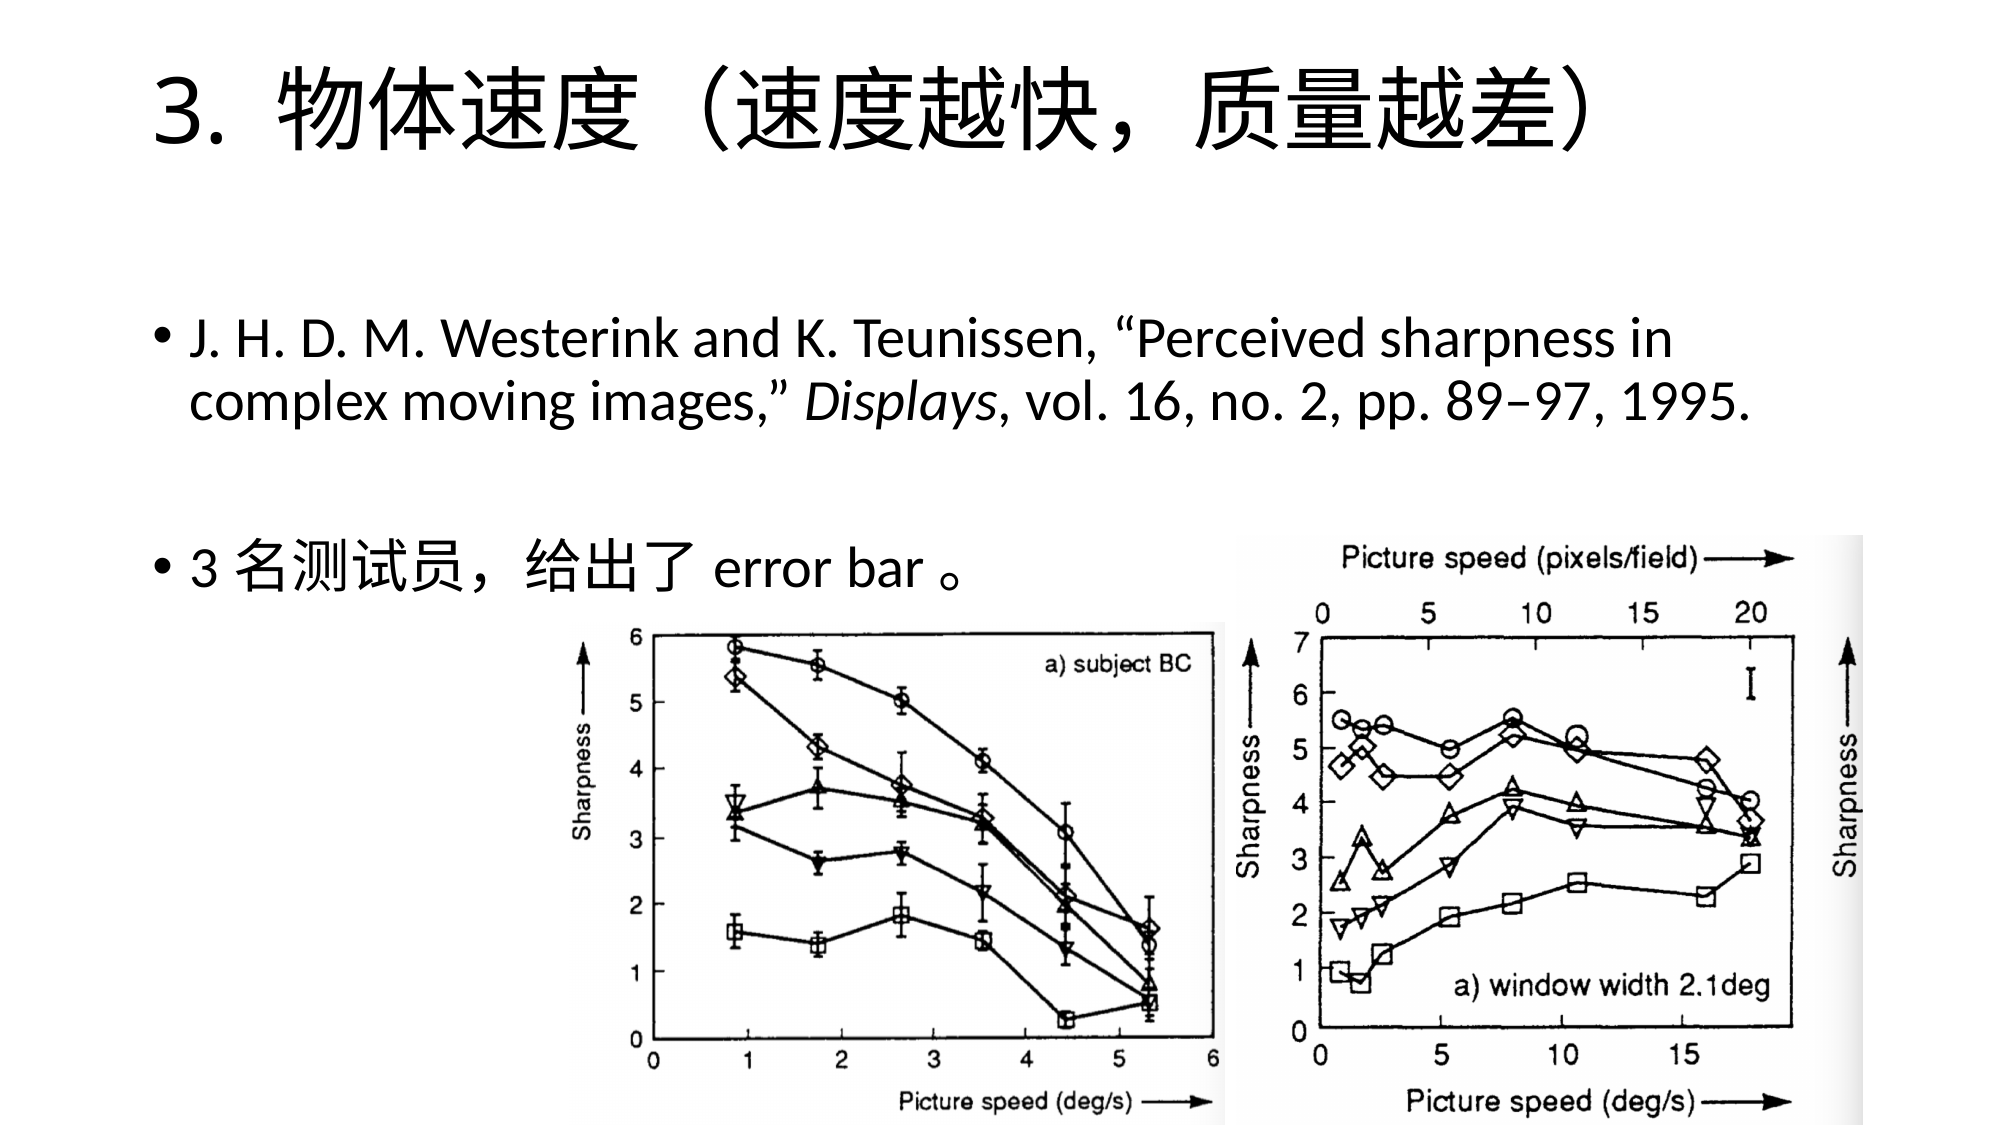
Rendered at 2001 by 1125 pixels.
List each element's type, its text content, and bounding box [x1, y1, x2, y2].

picture [1236, 535, 1863, 1125]
picture [569, 622, 1225, 1125]
title 3. 物体速度（速度越快，质量越差） [137, 59, 1863, 278]
list J. H. D. M. Westerink and K. Teunissen, “Perceived sharpness in complex moving images,” Displays, vol. 16, no. 2, pp. 89–97, 1995. 3名测试员，给出了error bar。 [137, 299, 1863, 1014]
